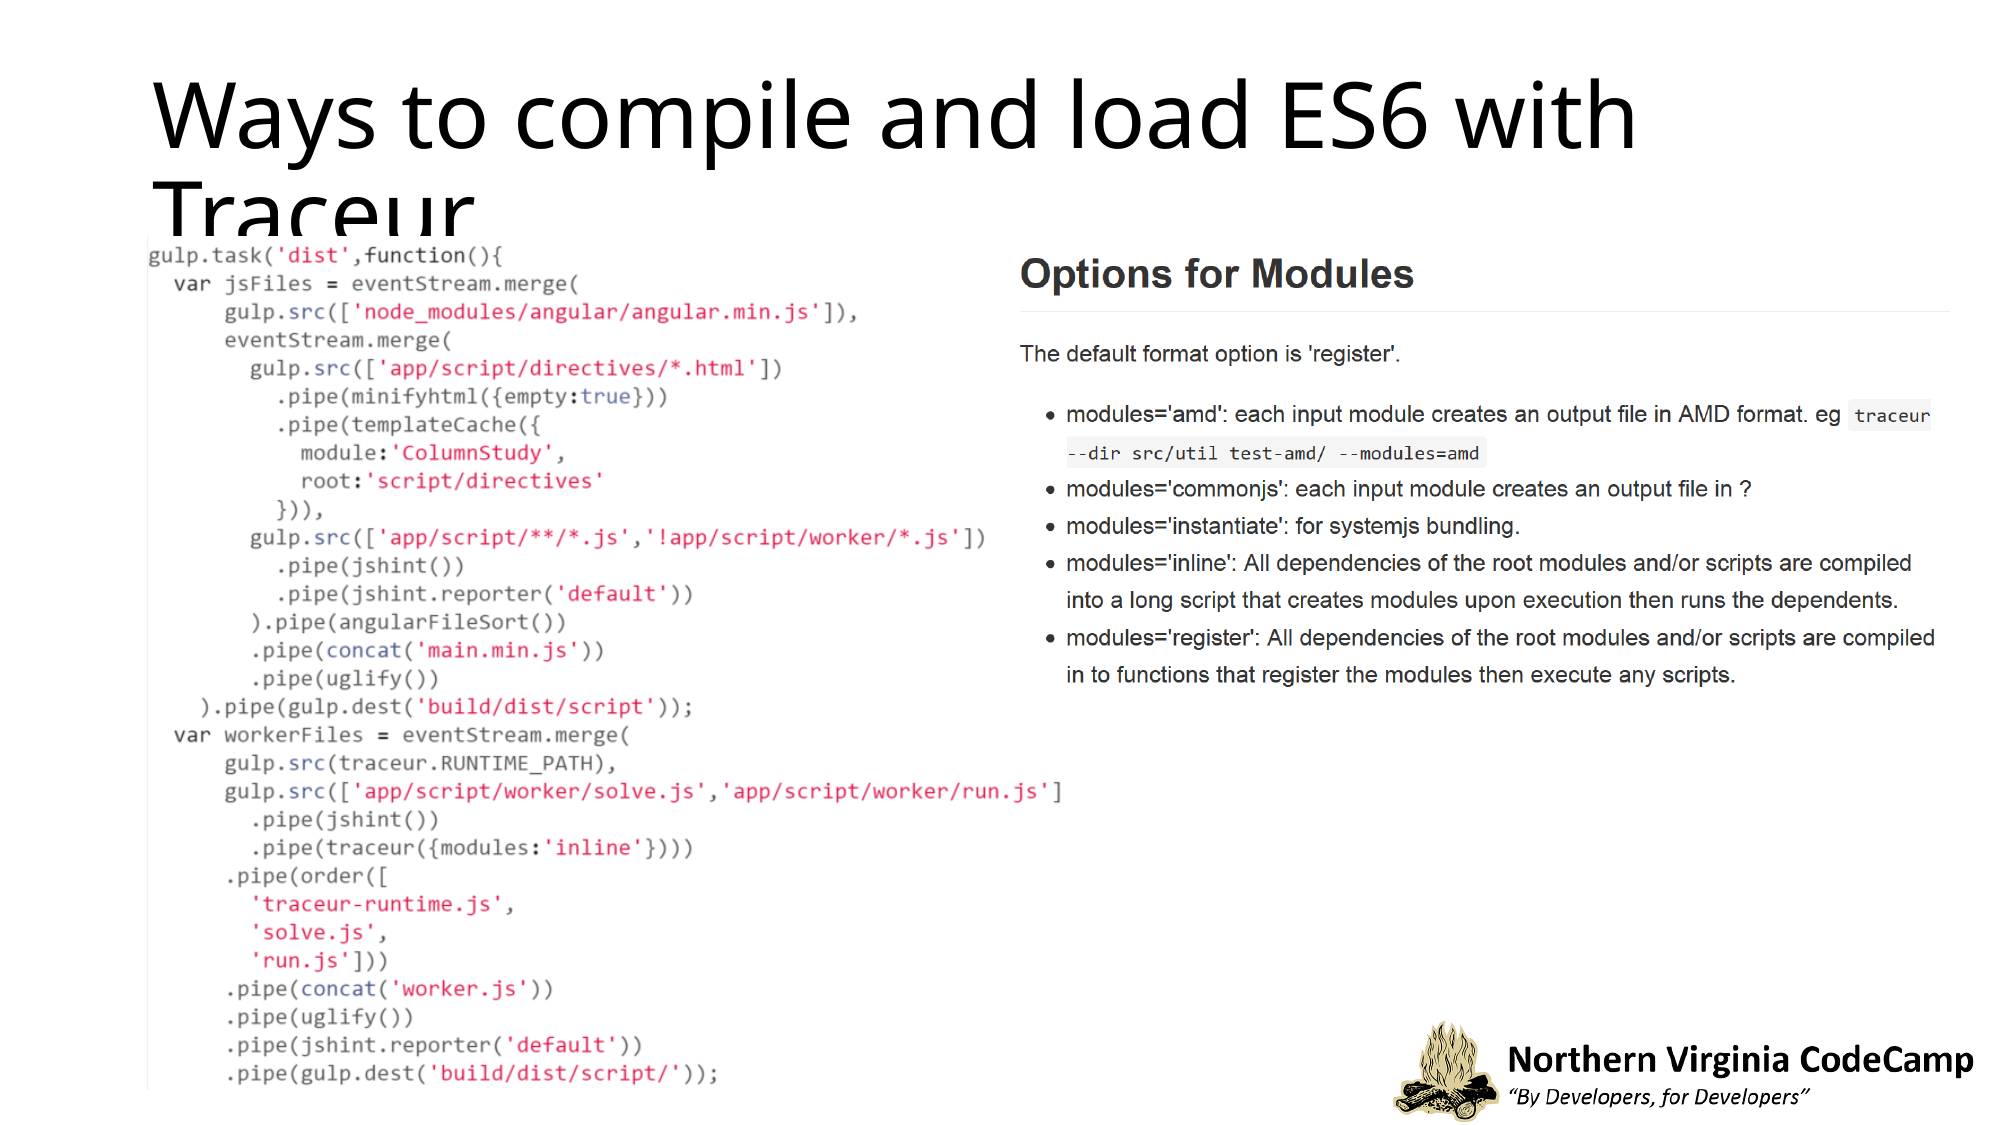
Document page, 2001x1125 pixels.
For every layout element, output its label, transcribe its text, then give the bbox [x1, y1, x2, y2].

title Ways to compile and load ES6 with Traceur [137, 59, 1863, 278]
picture [1392, 1021, 1998, 1124]
picture [147, 224, 1955, 1090]
